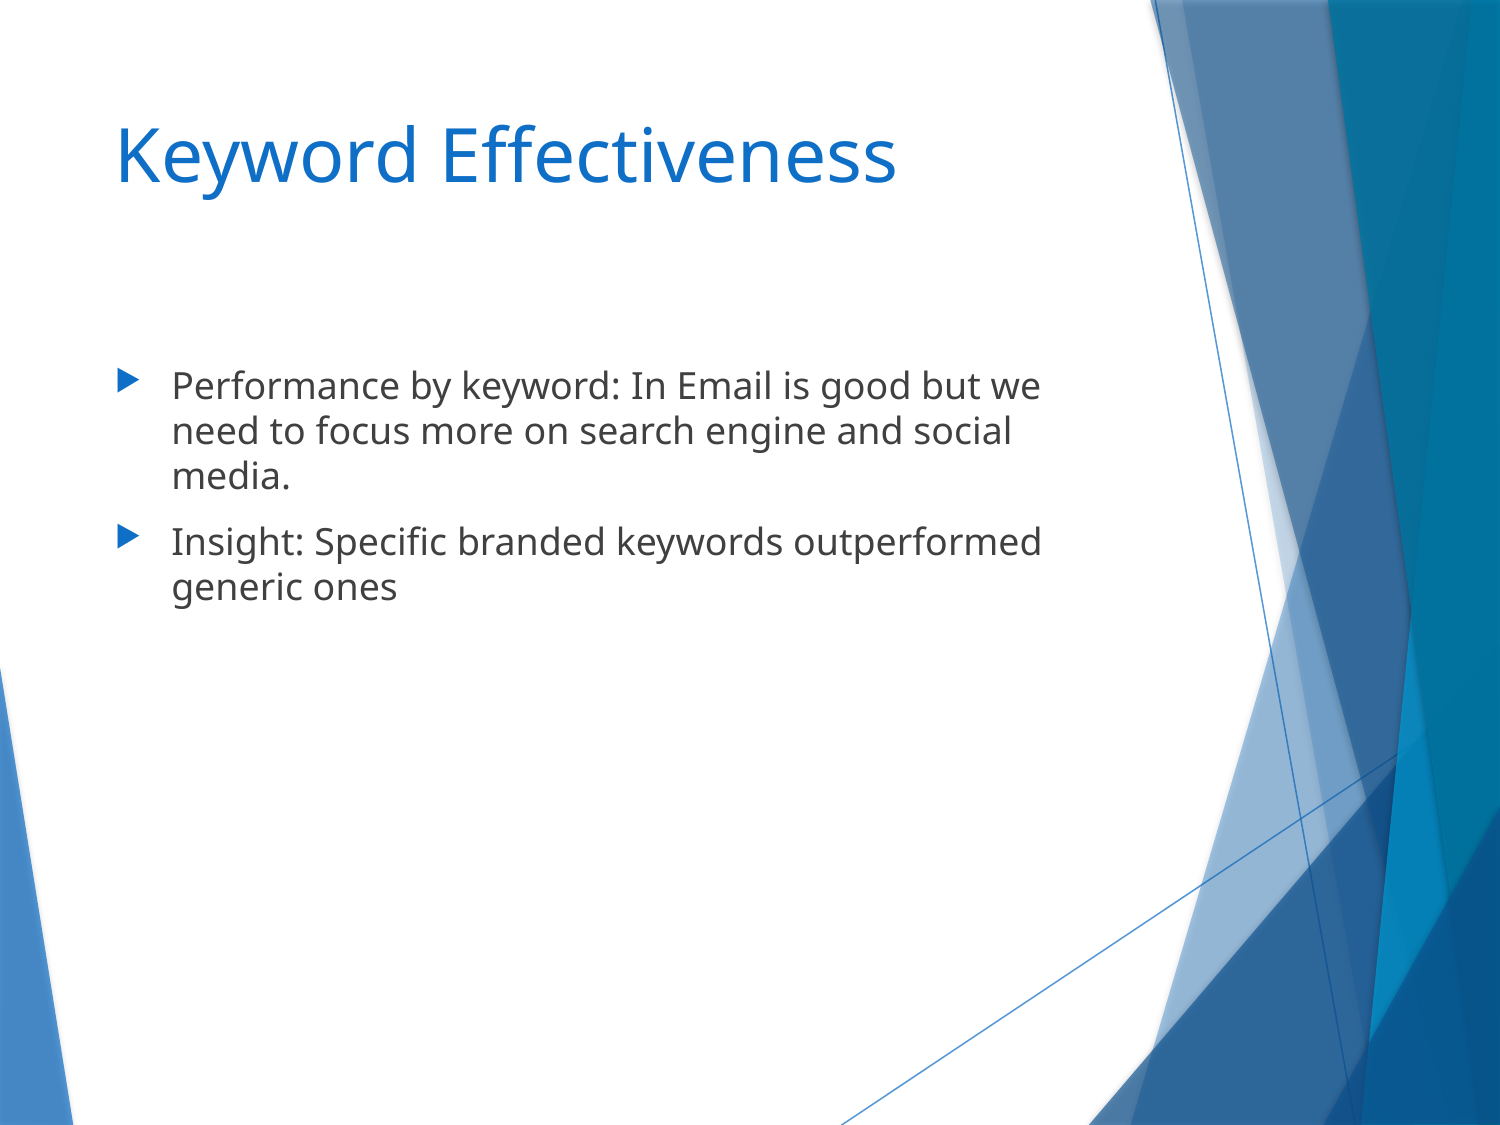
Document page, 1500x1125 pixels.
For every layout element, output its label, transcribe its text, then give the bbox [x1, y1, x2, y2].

list Performance by keyword: In Email is good but we need to focus more on search engine and social media. Insight: Specific branded keywords outperformed generic ones [99, 354, 1142, 992]
title Keyword Effectiveness [99, 99, 1142, 317]
